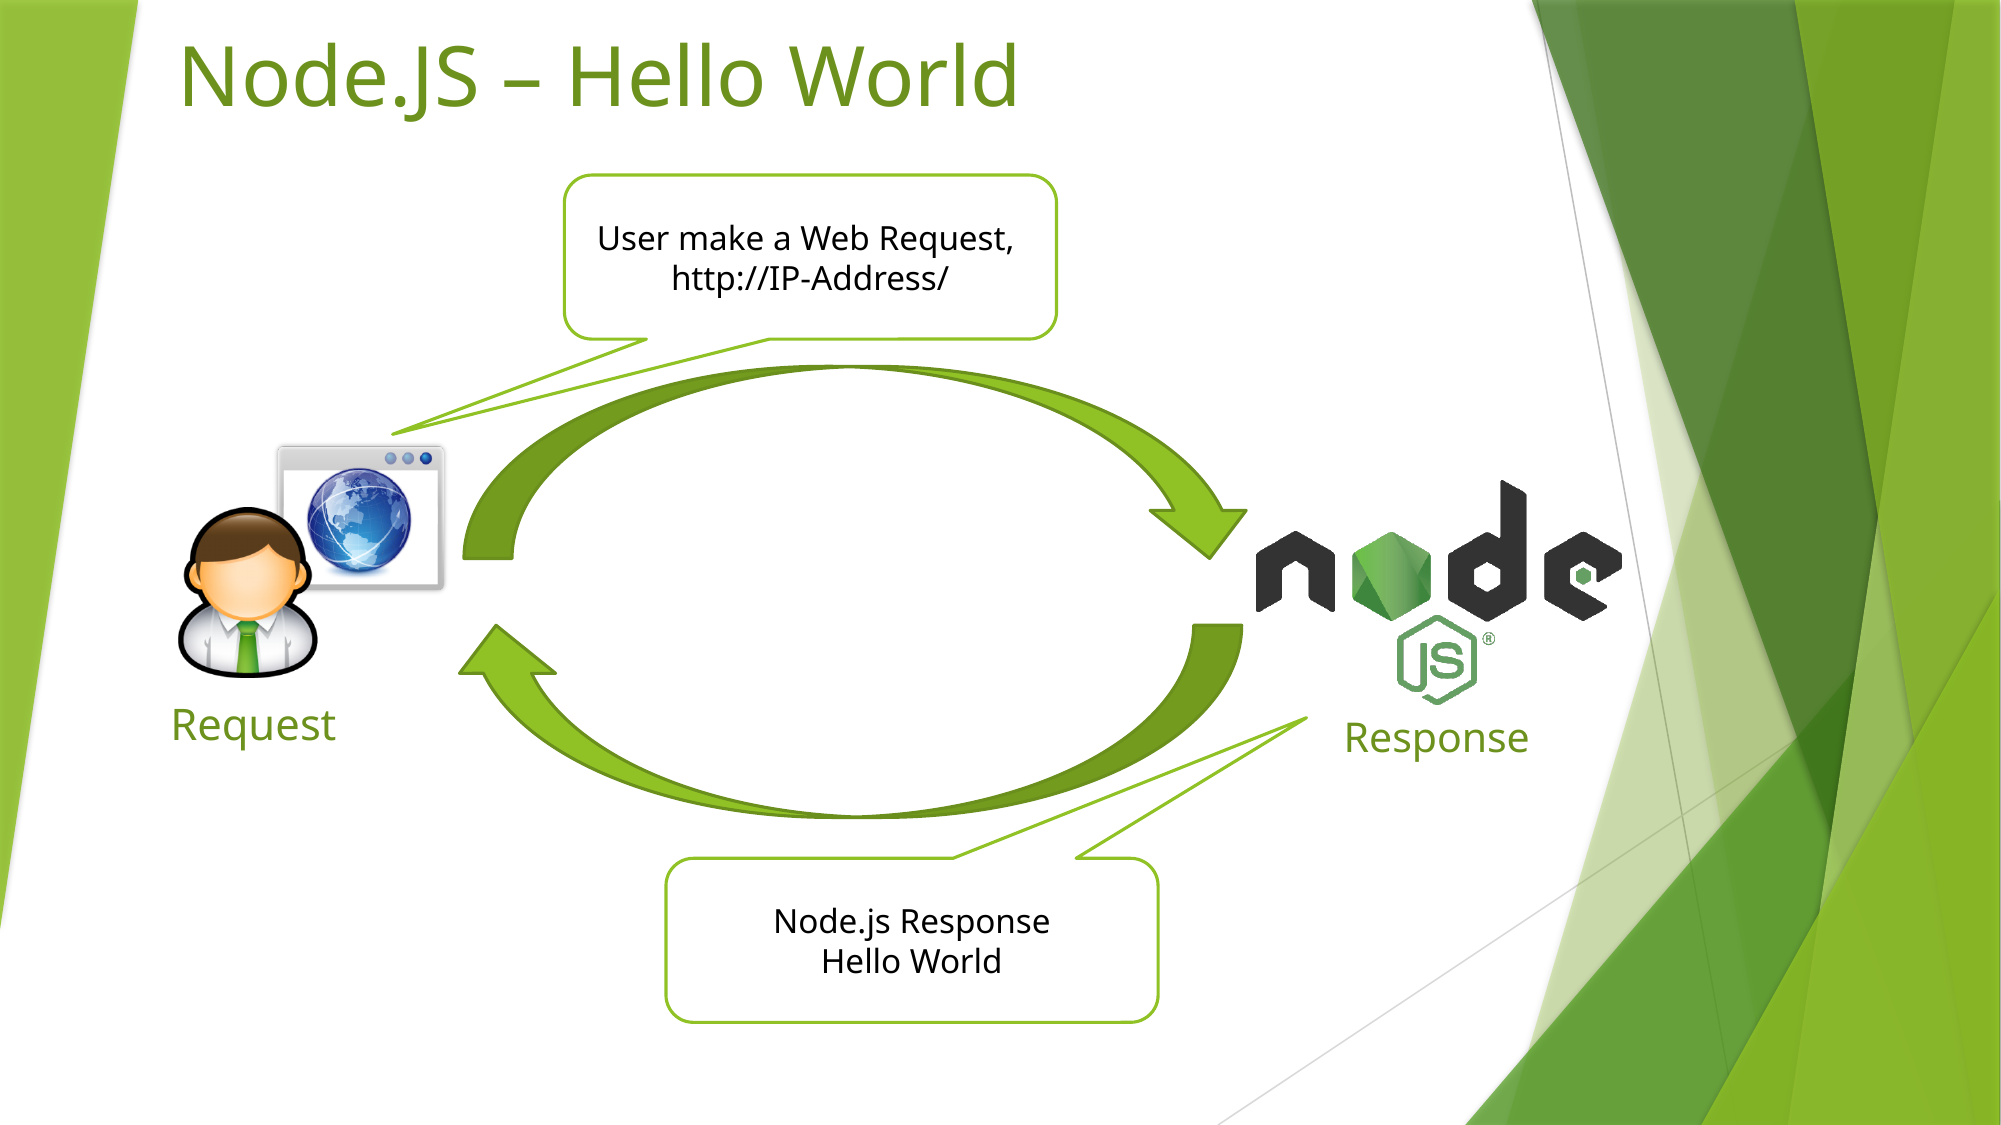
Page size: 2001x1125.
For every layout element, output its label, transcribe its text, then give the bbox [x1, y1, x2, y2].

picture [1256, 480, 1623, 705]
text_box Response [1328, 714, 1550, 773]
picture [162, 434, 450, 679]
text_box [462, 364, 1248, 561]
subtitle Node.JS – Hello World [162, 15, 1486, 162]
text_box Request [155, 688, 376, 758]
text_box [458, 623, 1244, 820]
text_box Node.js Response Hello World [664, 716, 1308, 1024]
text_box User make a Web Request, http://IP-Address/ [391, 173, 1059, 434]
